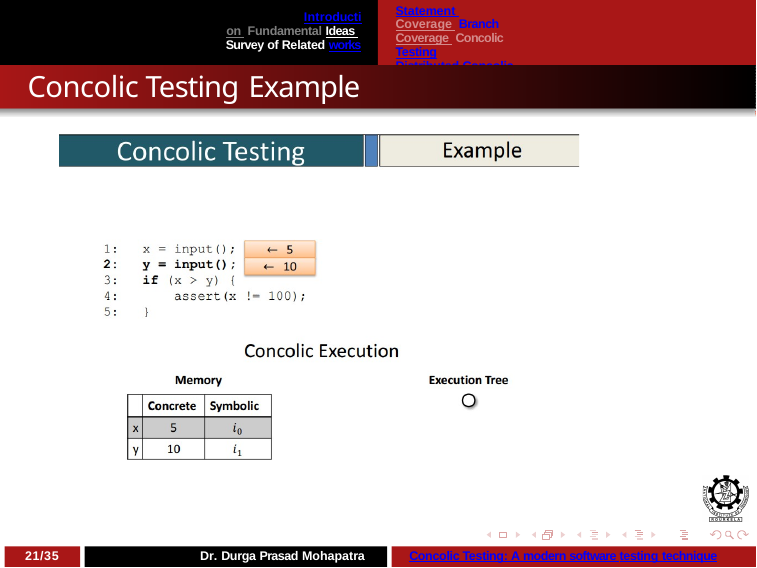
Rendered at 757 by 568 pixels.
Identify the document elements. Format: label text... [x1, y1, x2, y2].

picture [702, 475, 749, 522]
text_box Introduction Fundamental Ideas Survey of Related works [220, 7, 363, 53]
text_box [59, 134, 580, 460]
text_box [84, 546, 388, 567]
text_box Concolic Testing: A modern software testing technique [407, 548, 727, 564]
text_box Statement Coverage Branch Coverage Concolic Testing Distributed Concolic Testing [377, 0, 756, 65]
text_box Concolic Testing Example [0, 65, 756, 103]
text_box 21/35 [23, 548, 62, 564]
footer Dr. Durga Prasad Mohapatra [197, 548, 372, 568]
text_box [391, 546, 756, 567]
text_box [0, 103, 756, 117]
text_box [4, 546, 81, 567]
